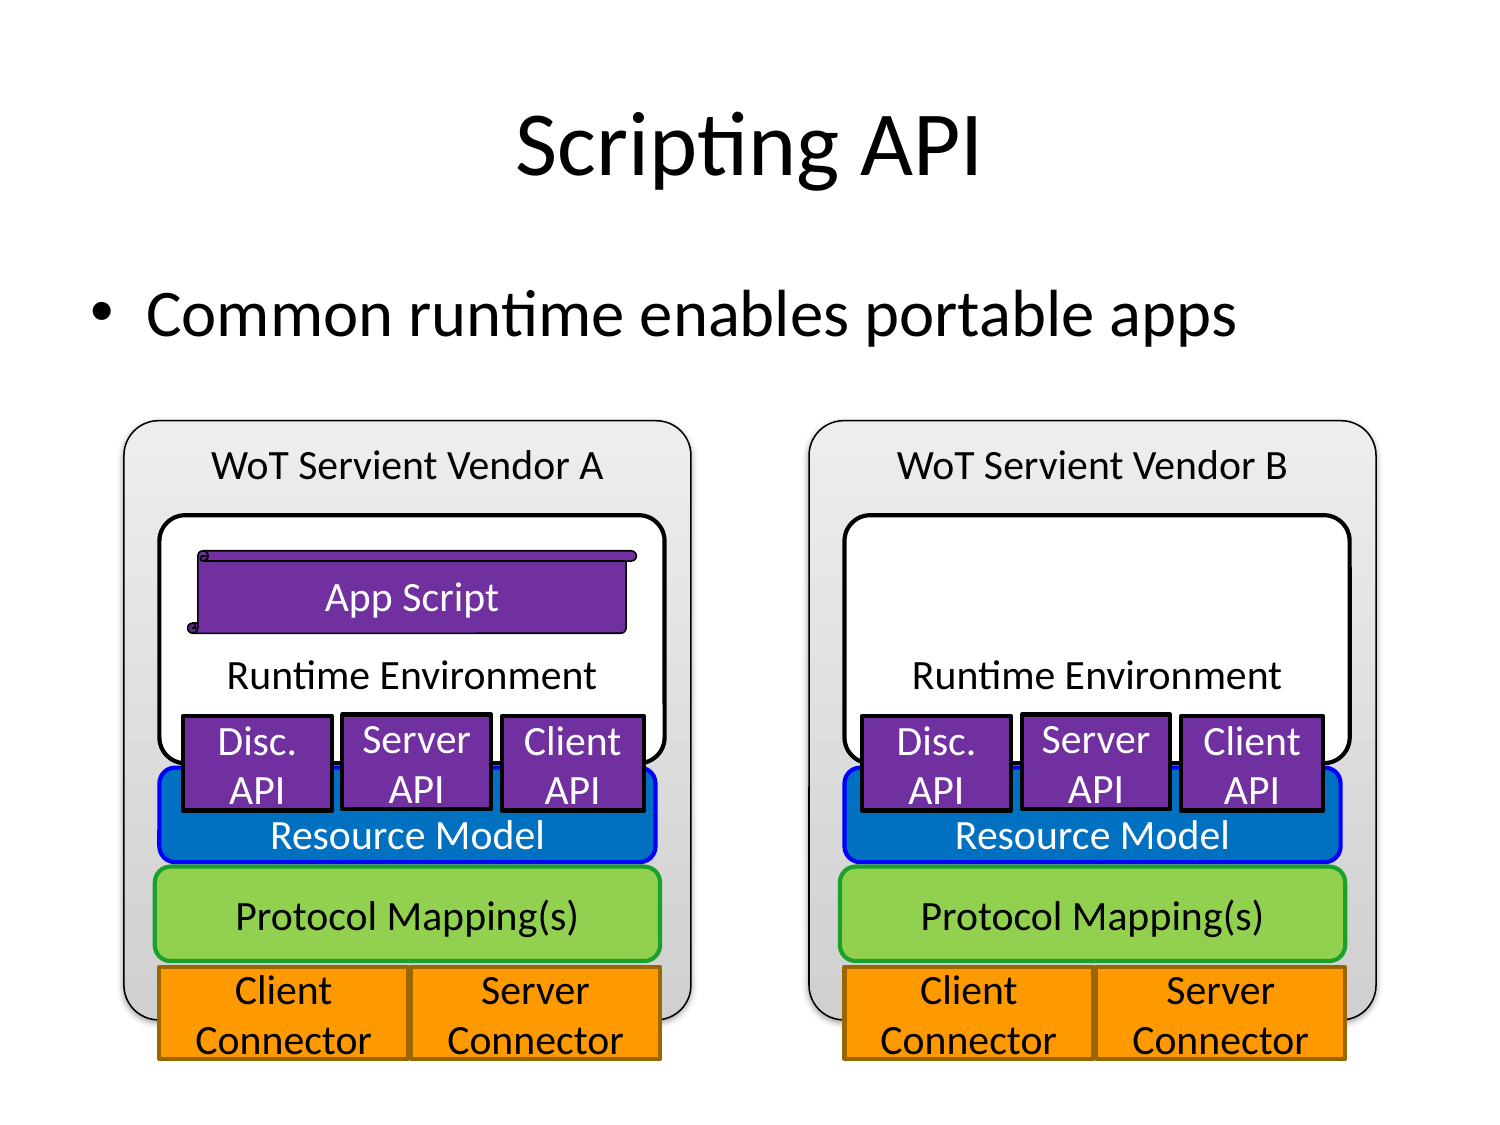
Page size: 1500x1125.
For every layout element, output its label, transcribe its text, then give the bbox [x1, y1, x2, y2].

text_box Runtime Environment [159, 515, 665, 764]
title Scripting API [75, 45, 1425, 233]
text_box Server API [342, 714, 492, 809]
text_box Server API [1021, 714, 1171, 809]
text_box Client Connector [844, 966, 1094, 1059]
text_box Client API [1181, 715, 1323, 811]
text_box Disc. API [182, 715, 332, 811]
text_box Server Connector [411, 966, 661, 1059]
text_box Protocol Mapping(s) [839, 866, 1346, 962]
text_box Resource Model [844, 767, 1341, 863]
text_box Disc. API [862, 715, 1011, 811]
text_box Resource Model [159, 767, 656, 863]
text_box App Script [187, 550, 637, 634]
text_box Server Connector [1096, 966, 1346, 1059]
text_box Runtime Environment [844, 515, 1350, 764]
text_box Client Connector [159, 966, 409, 1059]
list Common runtime enables portable apps [75, 262, 1425, 1005]
text_box Client API [501, 715, 644, 811]
text_box WoT Servient Vendor B [808, 419, 1377, 1021]
text_box WoT Servient Vendor A [123, 419, 692, 1021]
text_box Protocol Mapping(s) [154, 866, 661, 962]
